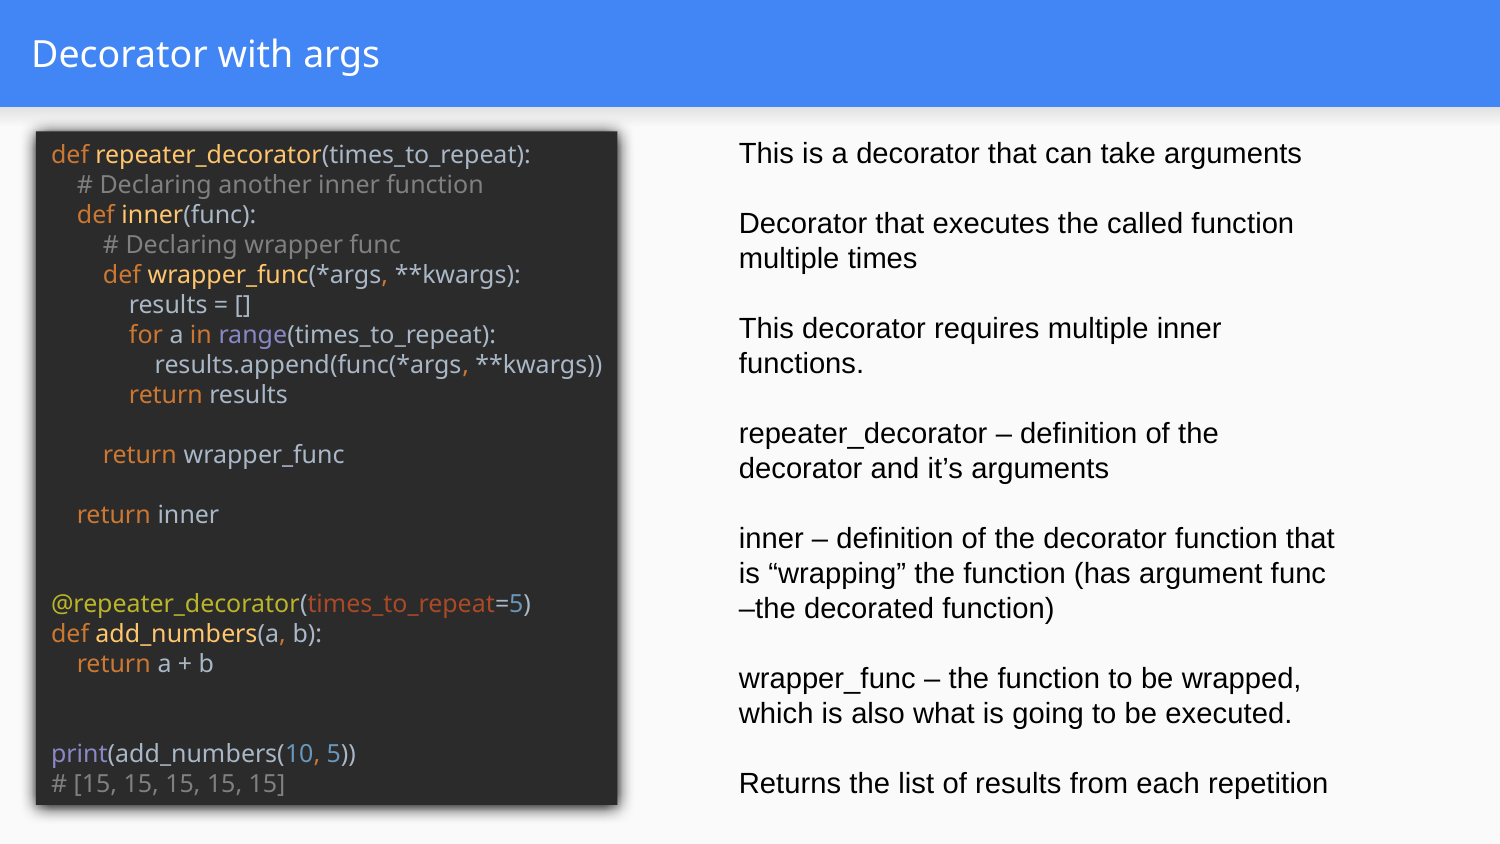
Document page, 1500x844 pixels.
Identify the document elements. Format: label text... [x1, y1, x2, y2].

title Decorator with args [16, 2, 1464, 102]
text_box def repeater_decorator(times_to_repeat): # Declaring another inner function def inner(func): # Declaring wrapper func def wrapper_func(*args, **kwargs): results = [] for a in range(times_to_repeat): results.append(func(*args, **kwargs)) return results return wrapper_func return inner @repeater_decorator(times_to_repeat=5) def add_numbers(a, b): return a + b print(add_numbers(10, 5)) # [15, 15, 15, 15, 15] [35, 131, 618, 805]
text_box This is a decorator that can take arguments Decorator that executes the called function multiple times This decorator requires multiple inner functions. repeater_decorator – definition of the decorator and it’s arguments inner – definition of the decorator function that is “wrapping” the function (has argument func –the decorated function) wrapper_func – the function to be wrapped, which is also what is going to be executed. Returns the list of results from each repetition [724, 127, 1362, 842]
